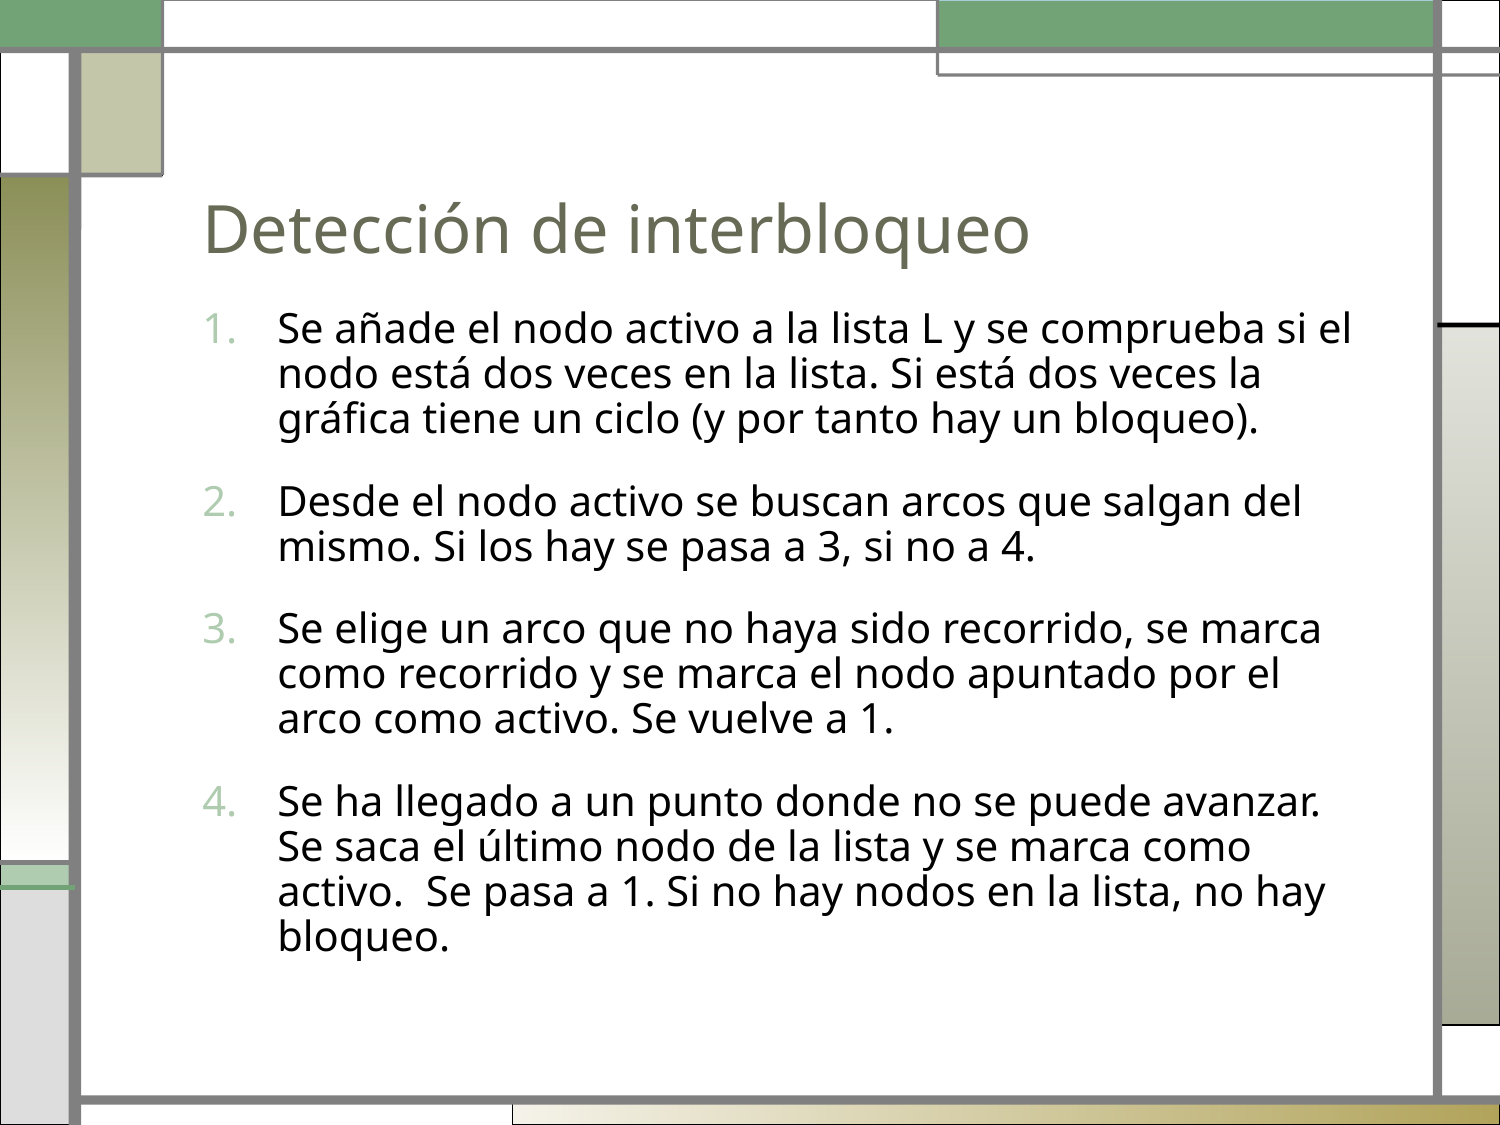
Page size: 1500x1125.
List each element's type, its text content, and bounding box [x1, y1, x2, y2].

title Detección de interbloqueo [187, 87, 1369, 275]
list Se añade el nodo activo a la lista L y se comprueba si el nodo está dos veces en la lista. Si está dos veces la gráfica tiene un ciclo (y por tanto hay un bloqueo). Desde el nodo activo se buscan arcos que salgan del mismo. Si los hay se pasa a 3, si no a 4. Se elige un arco que no haya sido recorrido, se marca como recorrido y se marca el nodo apuntado por el arco como activo. Se vuelve a 1. Se ha llegado a un punto donde no se puede avanzar. Se saca el último nodo de la lista y se marca como activo. Se pasa a 1. Si no hay nodos en la lista, no hay bloqueo. [187, 299, 1369, 988]
